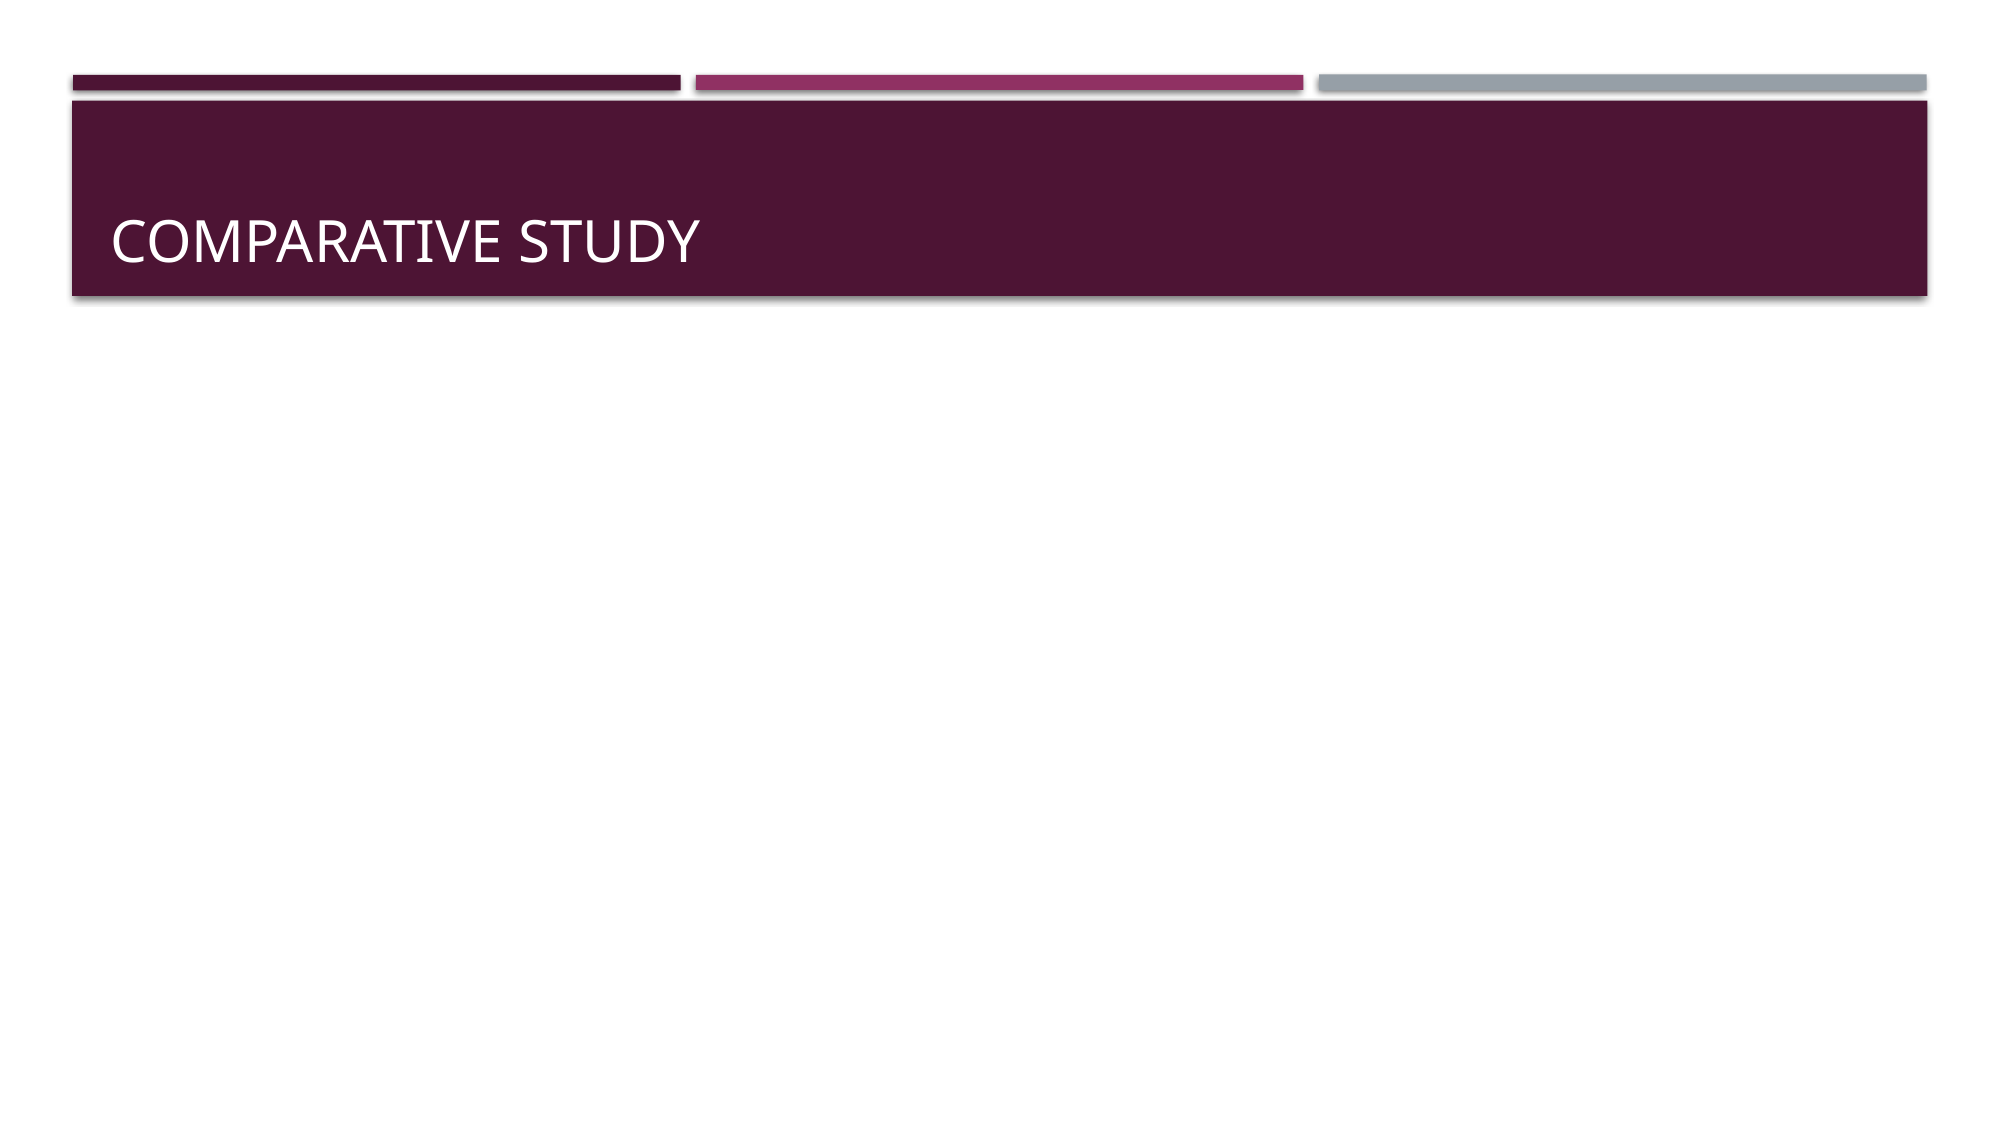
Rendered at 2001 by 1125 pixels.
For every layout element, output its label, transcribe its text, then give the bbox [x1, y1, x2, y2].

title Comparative Study [95, 115, 1905, 282]
